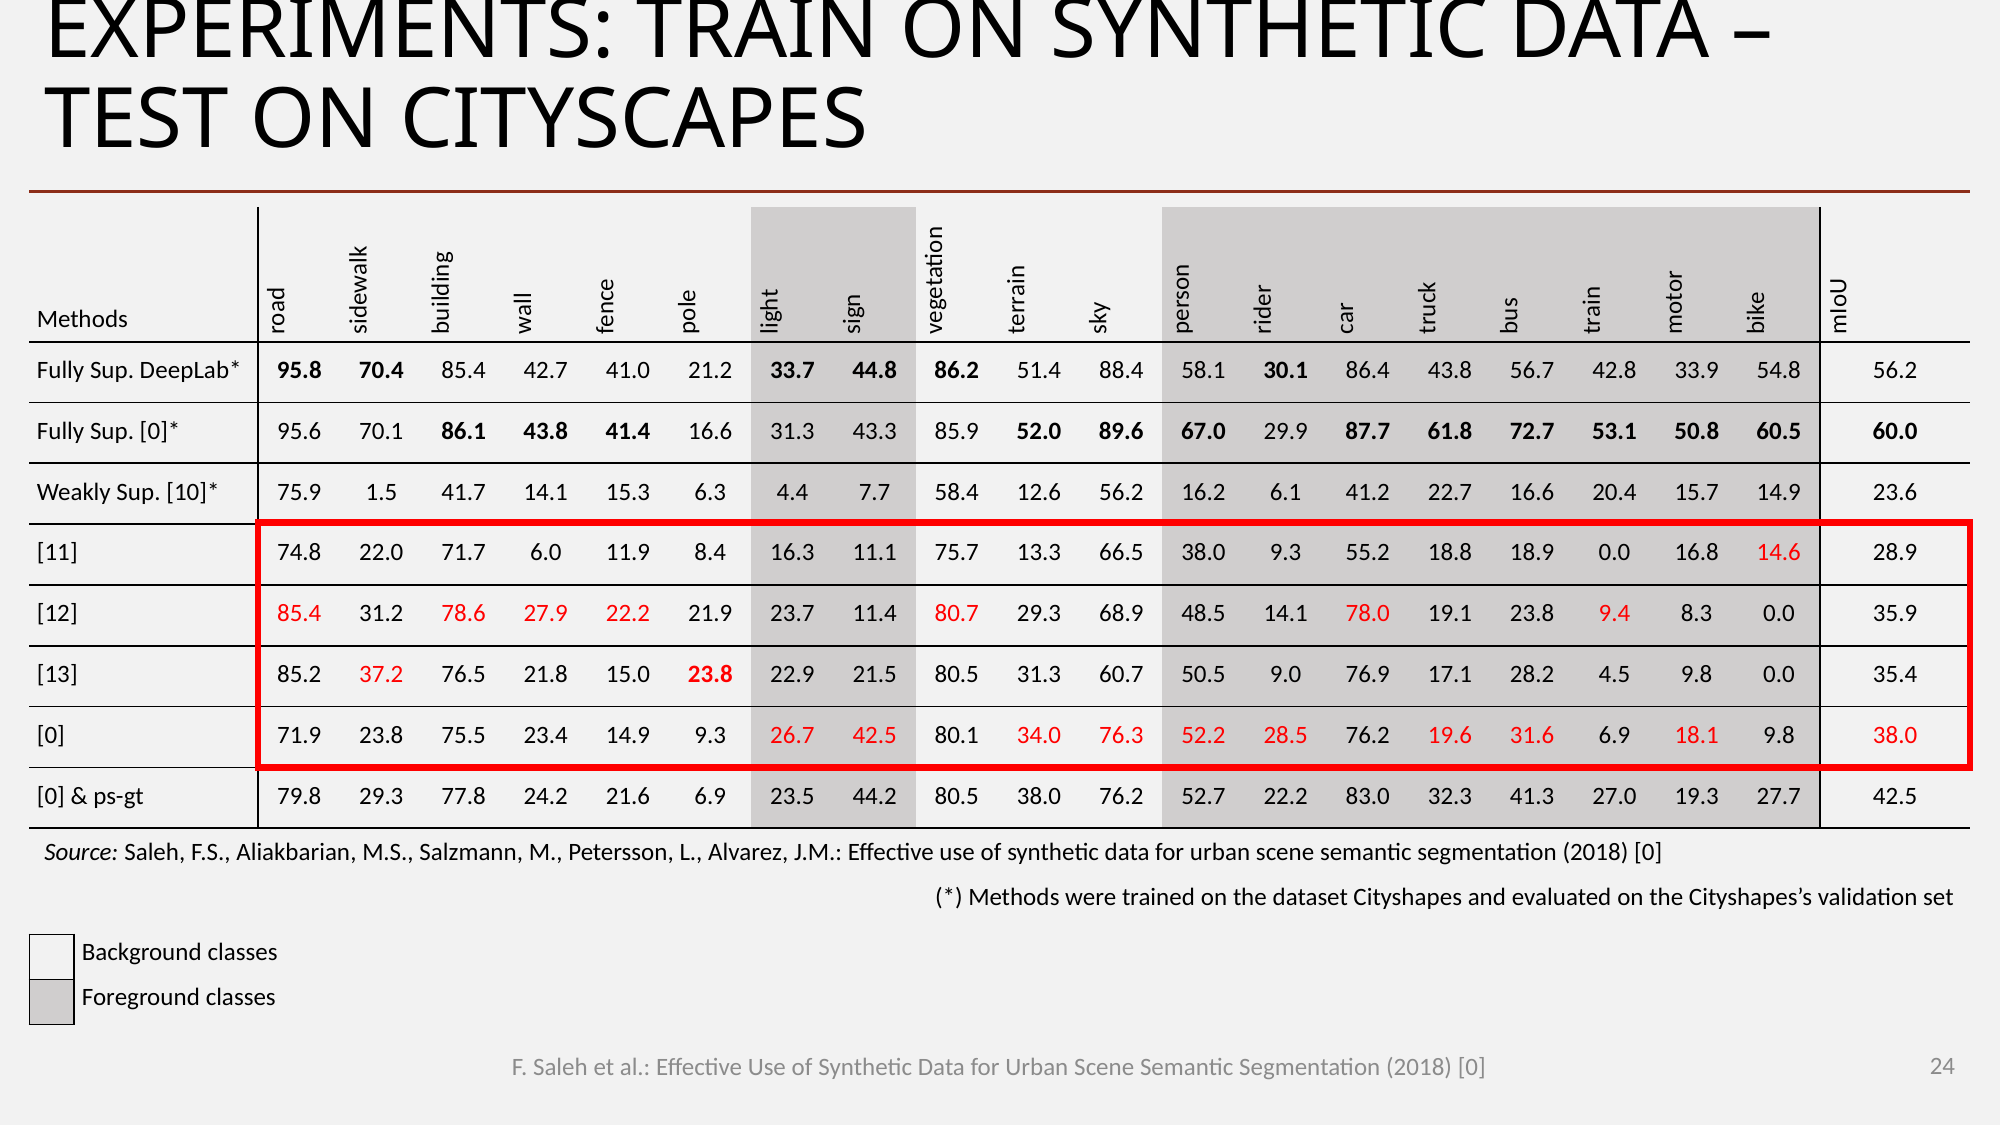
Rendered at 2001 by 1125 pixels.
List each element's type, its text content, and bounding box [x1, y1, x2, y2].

table_cell 50.8 [1656, 403, 1738, 462]
table_cell Foreground classes [75, 980, 450, 1025]
table_cell 43.3 [834, 403, 916, 462]
table_header sky [1080, 207, 1162, 341]
table_cell Fully Sup. DeepLab* [29, 343, 257, 402]
table_header vegetation [916, 207, 998, 341]
table_cell 14.1 [505, 464, 587, 521]
table_cell 44.8 [834, 343, 916, 402]
table_cell 22.2 [1245, 768, 1327, 827]
table_cell 58.1 [1162, 343, 1245, 402]
table_header sidewalk [340, 207, 423, 341]
table_header road [259, 207, 340, 341]
table_cell 87.7 [1327, 403, 1409, 462]
table_cell 80.5 [916, 768, 998, 827]
table_cell 89.6 [1080, 403, 1162, 462]
table_header motor [1656, 207, 1738, 341]
table_header building [423, 207, 505, 341]
text_box Source: Saleh, F.S., Aliakbarian, M.S., Salzmann, M., Petersson, L., Alvarez, J.M.: Effective use of synthetic data for urban scene semantic segmentation (2018) [0] [29, 828, 1971, 873]
table_header fence [587, 207, 669, 341]
table_cell 23.5 [751, 768, 834, 827]
table_cell 41.2 [1327, 464, 1409, 521]
table_cell 60.5 [1738, 403, 1819, 462]
table_cell 16.2 [1162, 464, 1245, 521]
table_cell 61.8 [1409, 403, 1491, 462]
table_cell 56.2 [1821, 343, 1970, 402]
table_cell 54.8 [1738, 343, 1819, 402]
table_cell 85.9 [916, 403, 998, 462]
table_header Methods [29, 207, 257, 341]
table_cell 27.0 [1573, 768, 1656, 827]
footer F. Saleh et al.: Effective Use of Synthetic Data for Urban Scene Semantic Segmentation (2018) [0] [276, 1036, 1724, 1096]
table_cell 12.6 [998, 464, 1080, 521]
table_cell 19.3 [1656, 768, 1738, 827]
table_cell 15.3 [587, 464, 669, 521]
table_cell 67.0 [1162, 403, 1245, 462]
table_cell [30, 980, 73, 1024]
table_cell 43.8 [505, 403, 587, 462]
table_cell 6.1 [1245, 464, 1327, 521]
table_cell 43.8 [1409, 343, 1491, 402]
table_header sign [834, 207, 916, 341]
table_cell 29.9 [1245, 403, 1327, 462]
table_cell [12] [29, 586, 257, 645]
table_cell 14.9 [1738, 464, 1819, 521]
table_cell 33.7 [751, 343, 834, 402]
table_cell 77.8 [423, 768, 505, 827]
text_box (*) Methods were trained on the dataset Cityshapes and evaluated on the Cityshapes’s validation set [304, 872, 1971, 918]
table_header person [1162, 207, 1245, 341]
table_cell 41.3 [1491, 768, 1573, 827]
table_cell 86.2 [916, 343, 998, 402]
table_cell 52.0 [998, 403, 1080, 462]
table_header Background classes [75, 935, 450, 980]
table_cell 95.6 [259, 403, 340, 462]
table_cell 21.6 [587, 768, 669, 827]
table_cell 52.7 [1162, 768, 1245, 827]
table_cell 75.9 [259, 464, 340, 521]
slide_number 24 [1734, 1034, 1971, 1095]
table_cell 1.5 [340, 464, 423, 521]
table_header train [1573, 207, 1656, 341]
table_header wall [505, 207, 587, 341]
table_cell [11] [29, 525, 257, 584]
table_cell 41.4 [587, 403, 669, 462]
table_cell 42.7 [505, 343, 587, 402]
table_cell [13] [29, 647, 257, 706]
table_cell 21.2 [669, 343, 751, 402]
table_cell 27.7 [1738, 768, 1819, 827]
table_cell 33.9 [1656, 343, 1738, 402]
table_cell 42.8 [1573, 343, 1656, 402]
table_cell 70.4 [340, 343, 423, 402]
table_cell 16.6 [1491, 464, 1573, 521]
table_cell 6.3 [669, 464, 751, 521]
table_header bike [1738, 207, 1819, 341]
table_cell 4.4 [751, 464, 834, 521]
table_header light [751, 207, 834, 341]
table_cell 7.7 [834, 464, 916, 521]
table_cell 42.5 [1821, 768, 1970, 827]
table_cell [0] & ps-gt [29, 768, 257, 827]
table_cell 31.3 [751, 403, 834, 462]
table_cell 41.0 [587, 343, 669, 402]
table_header rider [1245, 207, 1327, 341]
table_header mIoU [1821, 207, 1970, 341]
table_cell 20.4 [1573, 464, 1656, 521]
table_cell 38.0 [998, 768, 1080, 827]
table_header terrain [998, 207, 1080, 341]
table_header car [1327, 207, 1409, 341]
text_box [257, 521, 1971, 768]
table_cell Weakly Sup. [10]* [29, 464, 257, 523]
table_cell 30.1 [1245, 343, 1327, 402]
table_cell 23.6 [1821, 464, 1970, 521]
table_cell 86.4 [1327, 343, 1409, 402]
table_cell [0] [29, 707, 257, 767]
table_cell 70.1 [340, 403, 423, 462]
table_header pole [669, 207, 751, 341]
table_cell 88.4 [1080, 343, 1162, 402]
title Experiments: train on synthetic data – test on Cityscapes [29, 29, 1971, 178]
table_cell 85.4 [423, 343, 505, 402]
table_cell 56.7 [1491, 343, 1573, 402]
table_cell 56.2 [1080, 464, 1162, 521]
table_cell 76.2 [1080, 768, 1162, 827]
table_cell 53.1 [1573, 403, 1656, 462]
table_cell 15.7 [1656, 464, 1738, 521]
table_cell 86.1 [423, 403, 505, 462]
table_cell 22.7 [1409, 464, 1491, 521]
table_cell 58.4 [916, 464, 998, 521]
table_cell 51.4 [998, 343, 1080, 402]
table_cell 44.2 [834, 768, 916, 827]
table_header truck [1409, 207, 1491, 341]
table_cell 79.8 [259, 768, 340, 827]
table_cell 32.3 [1409, 768, 1491, 827]
table_cell 60.0 [1821, 403, 1970, 462]
table_header bus [1491, 207, 1573, 341]
table_cell 6.9 [669, 768, 751, 827]
table_cell 72.7 [1491, 403, 1573, 462]
table_cell Fully Sup. [0]* [29, 403, 257, 462]
table_cell 24.2 [505, 768, 587, 827]
table_cell 16.6 [669, 403, 751, 462]
table_cell 83.0 [1327, 768, 1409, 827]
table_cell 95.8 [259, 343, 340, 402]
table_cell 41.7 [423, 464, 505, 521]
table_cell 29.3 [340, 768, 423, 827]
table_header [30, 935, 73, 979]
